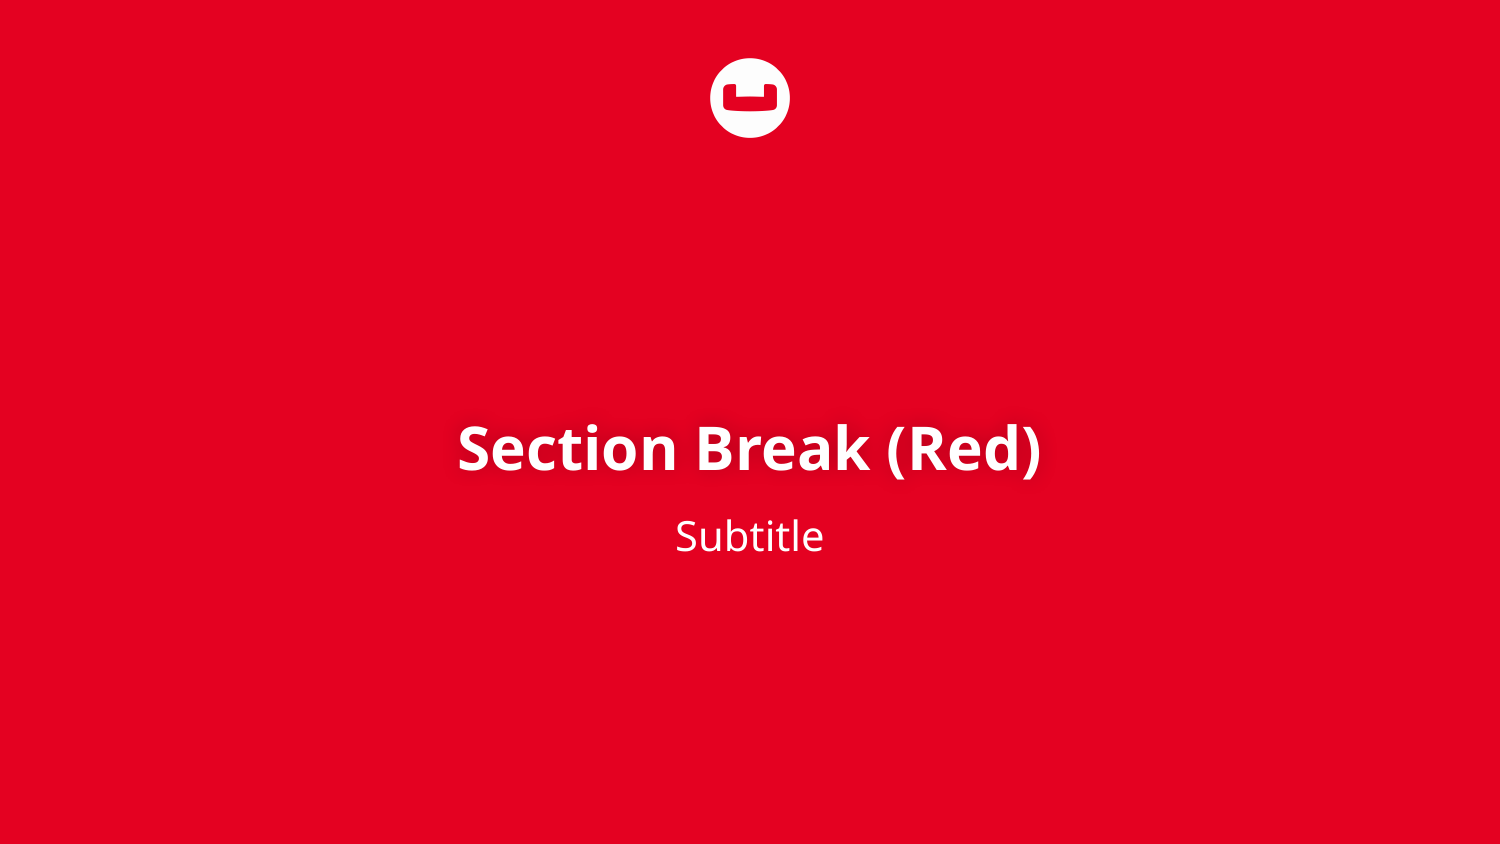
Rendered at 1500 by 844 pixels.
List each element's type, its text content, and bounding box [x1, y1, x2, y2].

title Section Break (Red) [112, 308, 1388, 490]
subtitle Subtitle [225, 502, 1275, 692]
picture [709, 57, 791, 139]
